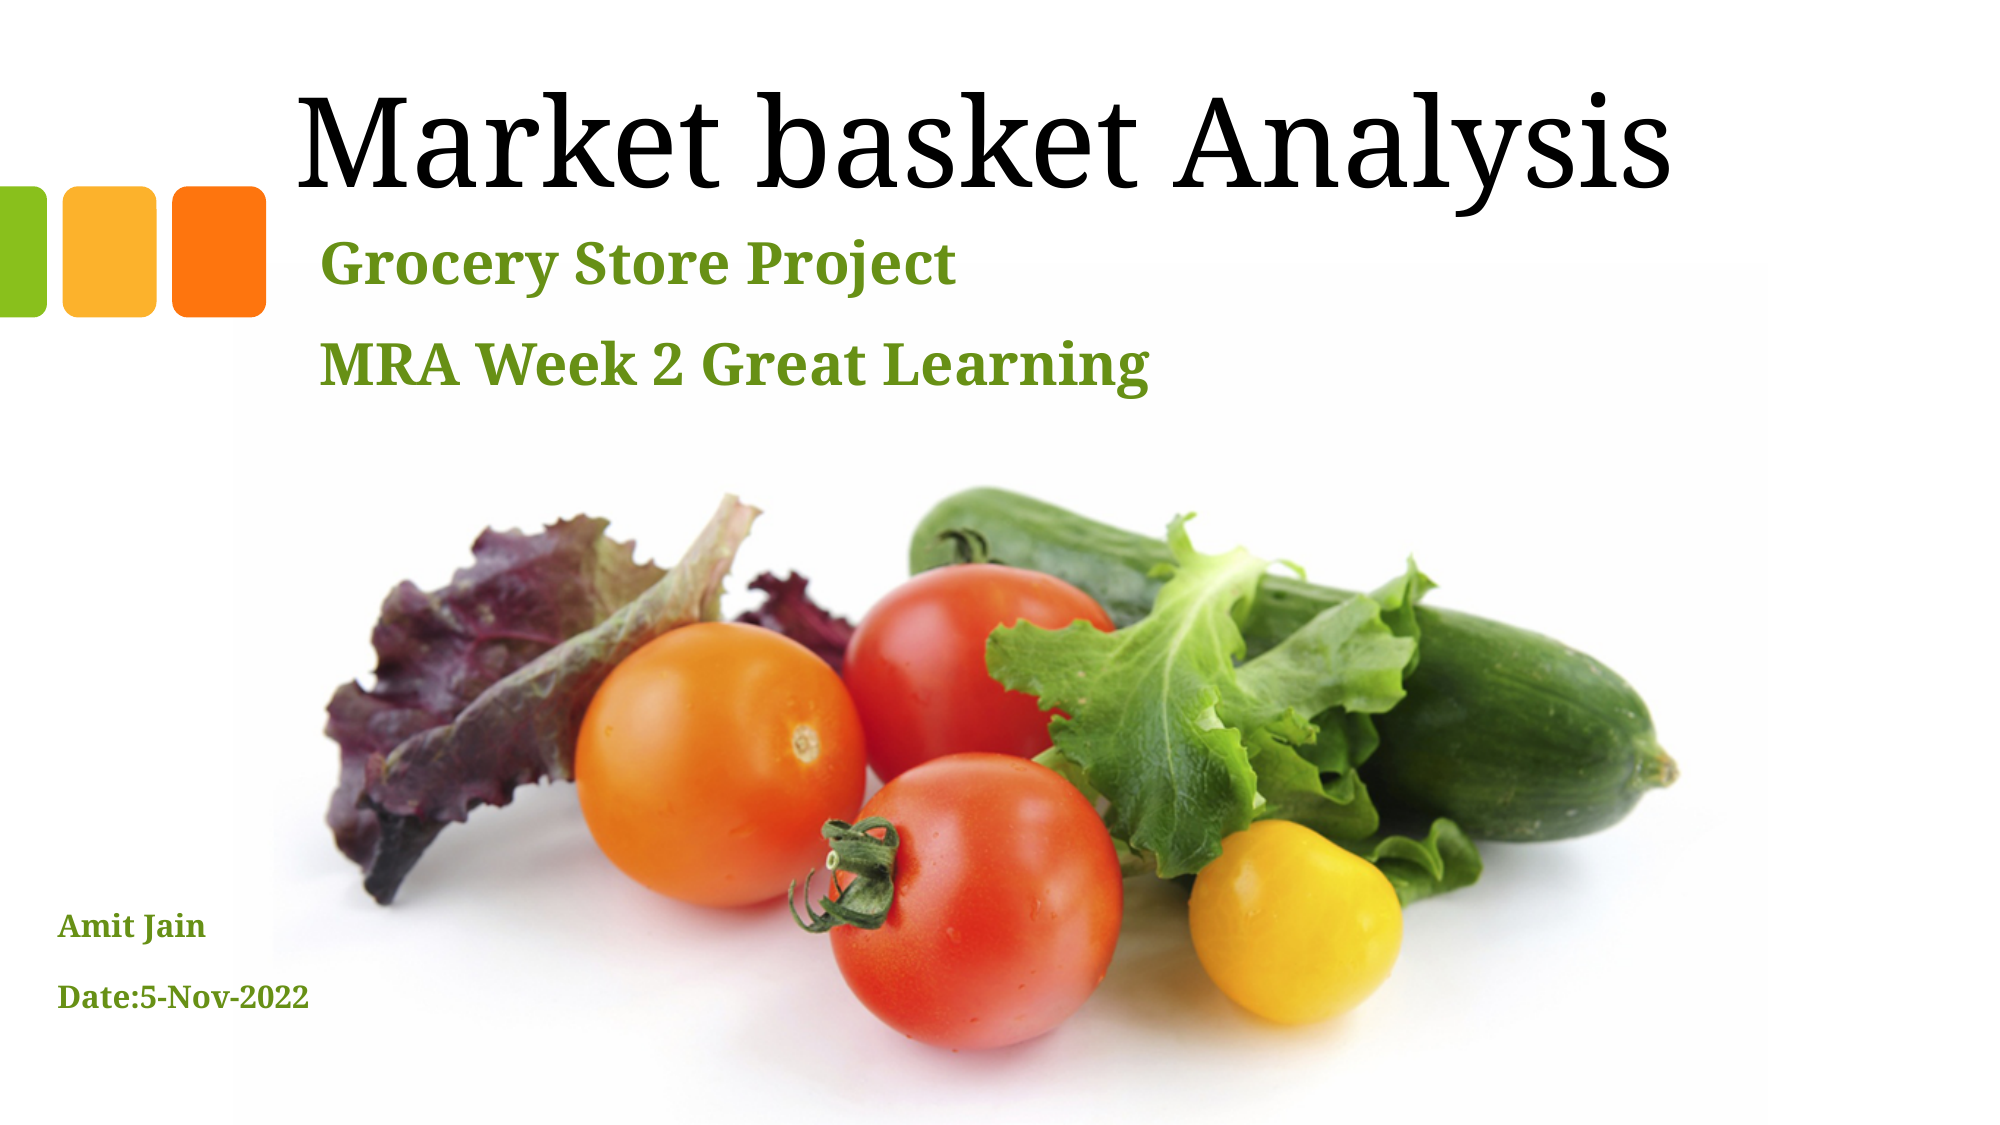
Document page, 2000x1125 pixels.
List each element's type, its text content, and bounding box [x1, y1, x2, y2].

subtitle Grocery Store Project MRA Week 2 Great Learning [299, 224, 1925, 450]
picture [0, 0, 2000, 1125]
title Market basket Analysis [274, 62, 1775, 222]
text_box Amit Jain Date:5-Nov-2022 [37, 900, 612, 996]
